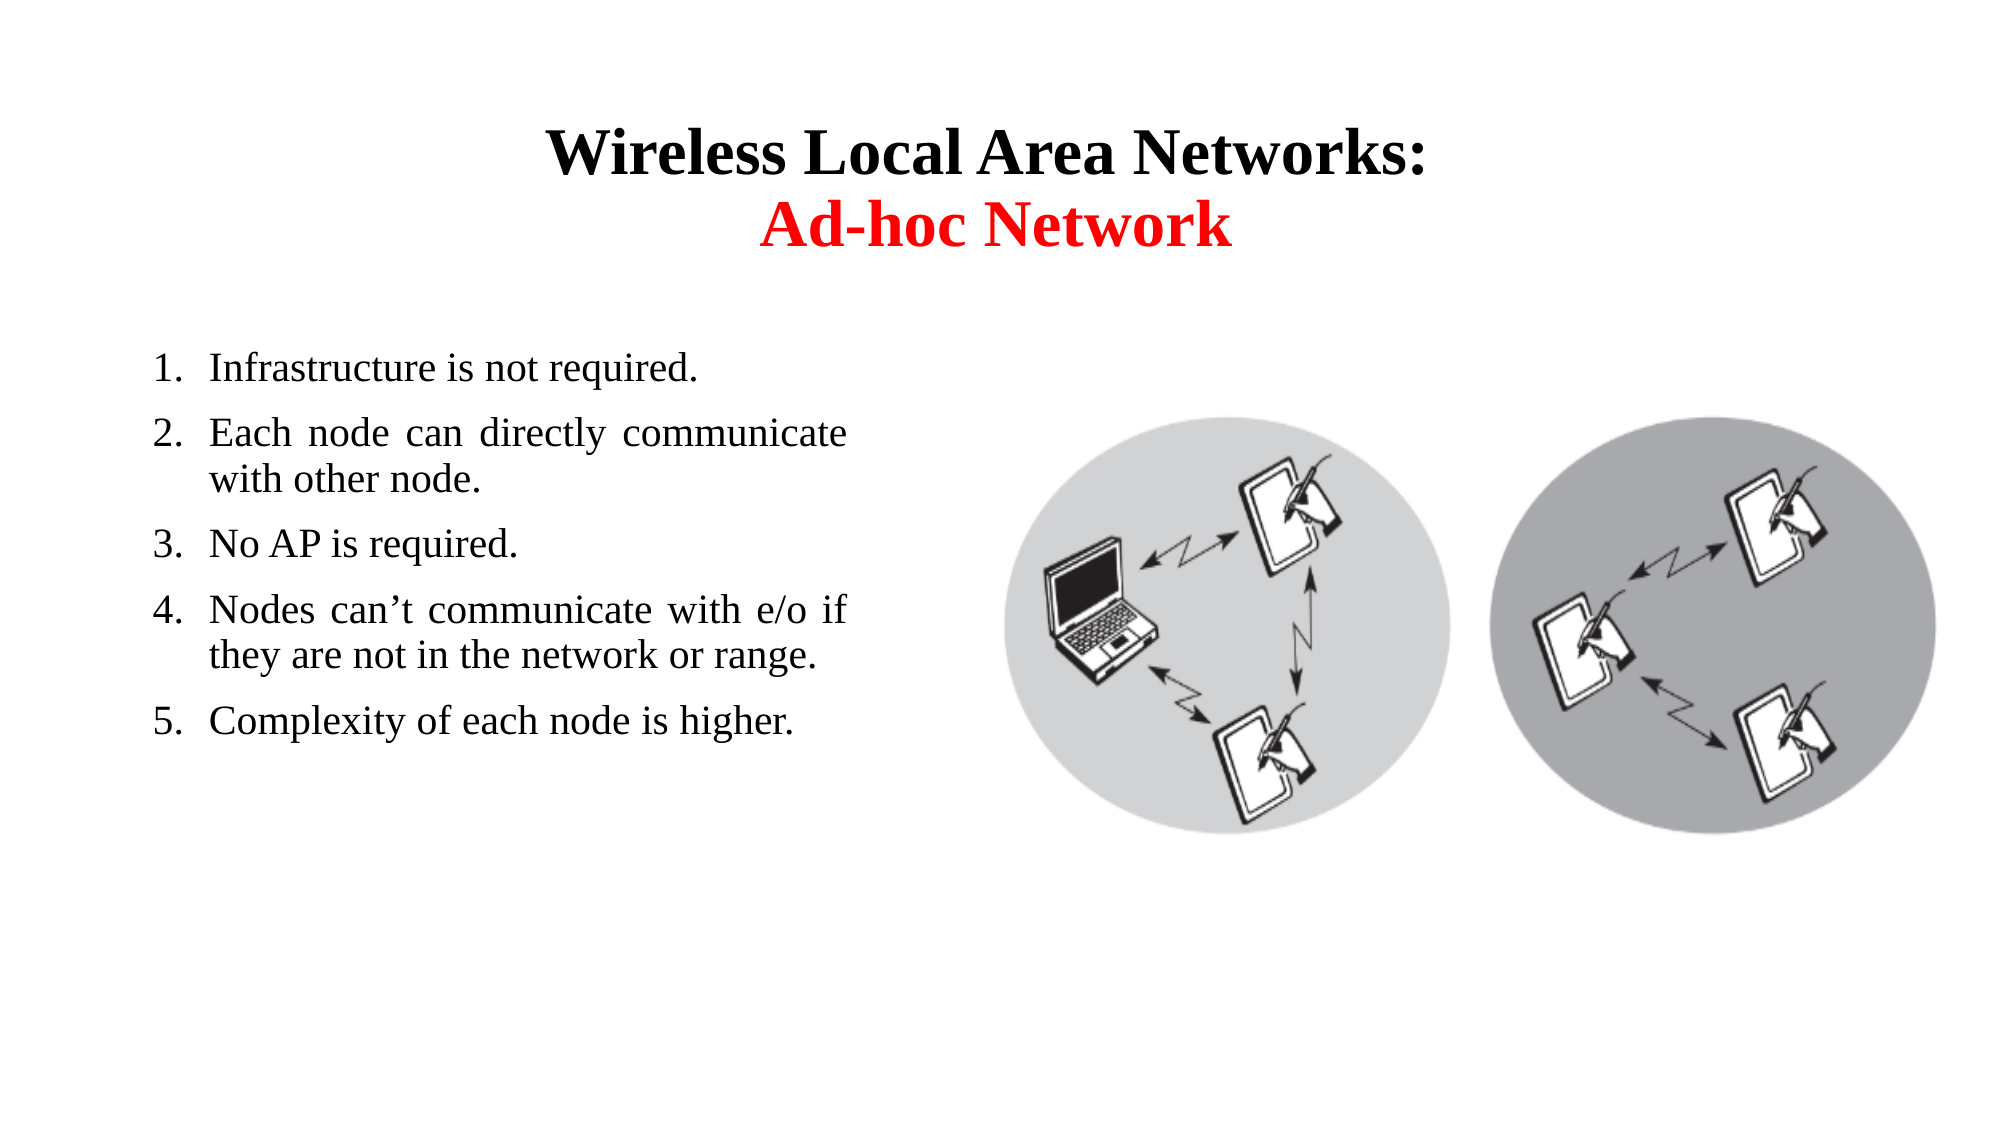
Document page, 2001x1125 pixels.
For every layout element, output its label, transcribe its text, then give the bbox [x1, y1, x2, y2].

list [954, 337, 1982, 878]
list Infrastructure is not required. Each node can directly communicate with other node. No AP is required. Nodes can’t communicate with e/o if they are not in the network or range. Complexity of each node is higher. [137, 337, 864, 1080]
title Wireless Local Area Networks: Ad-hoc Network [137, 75, 1855, 268]
